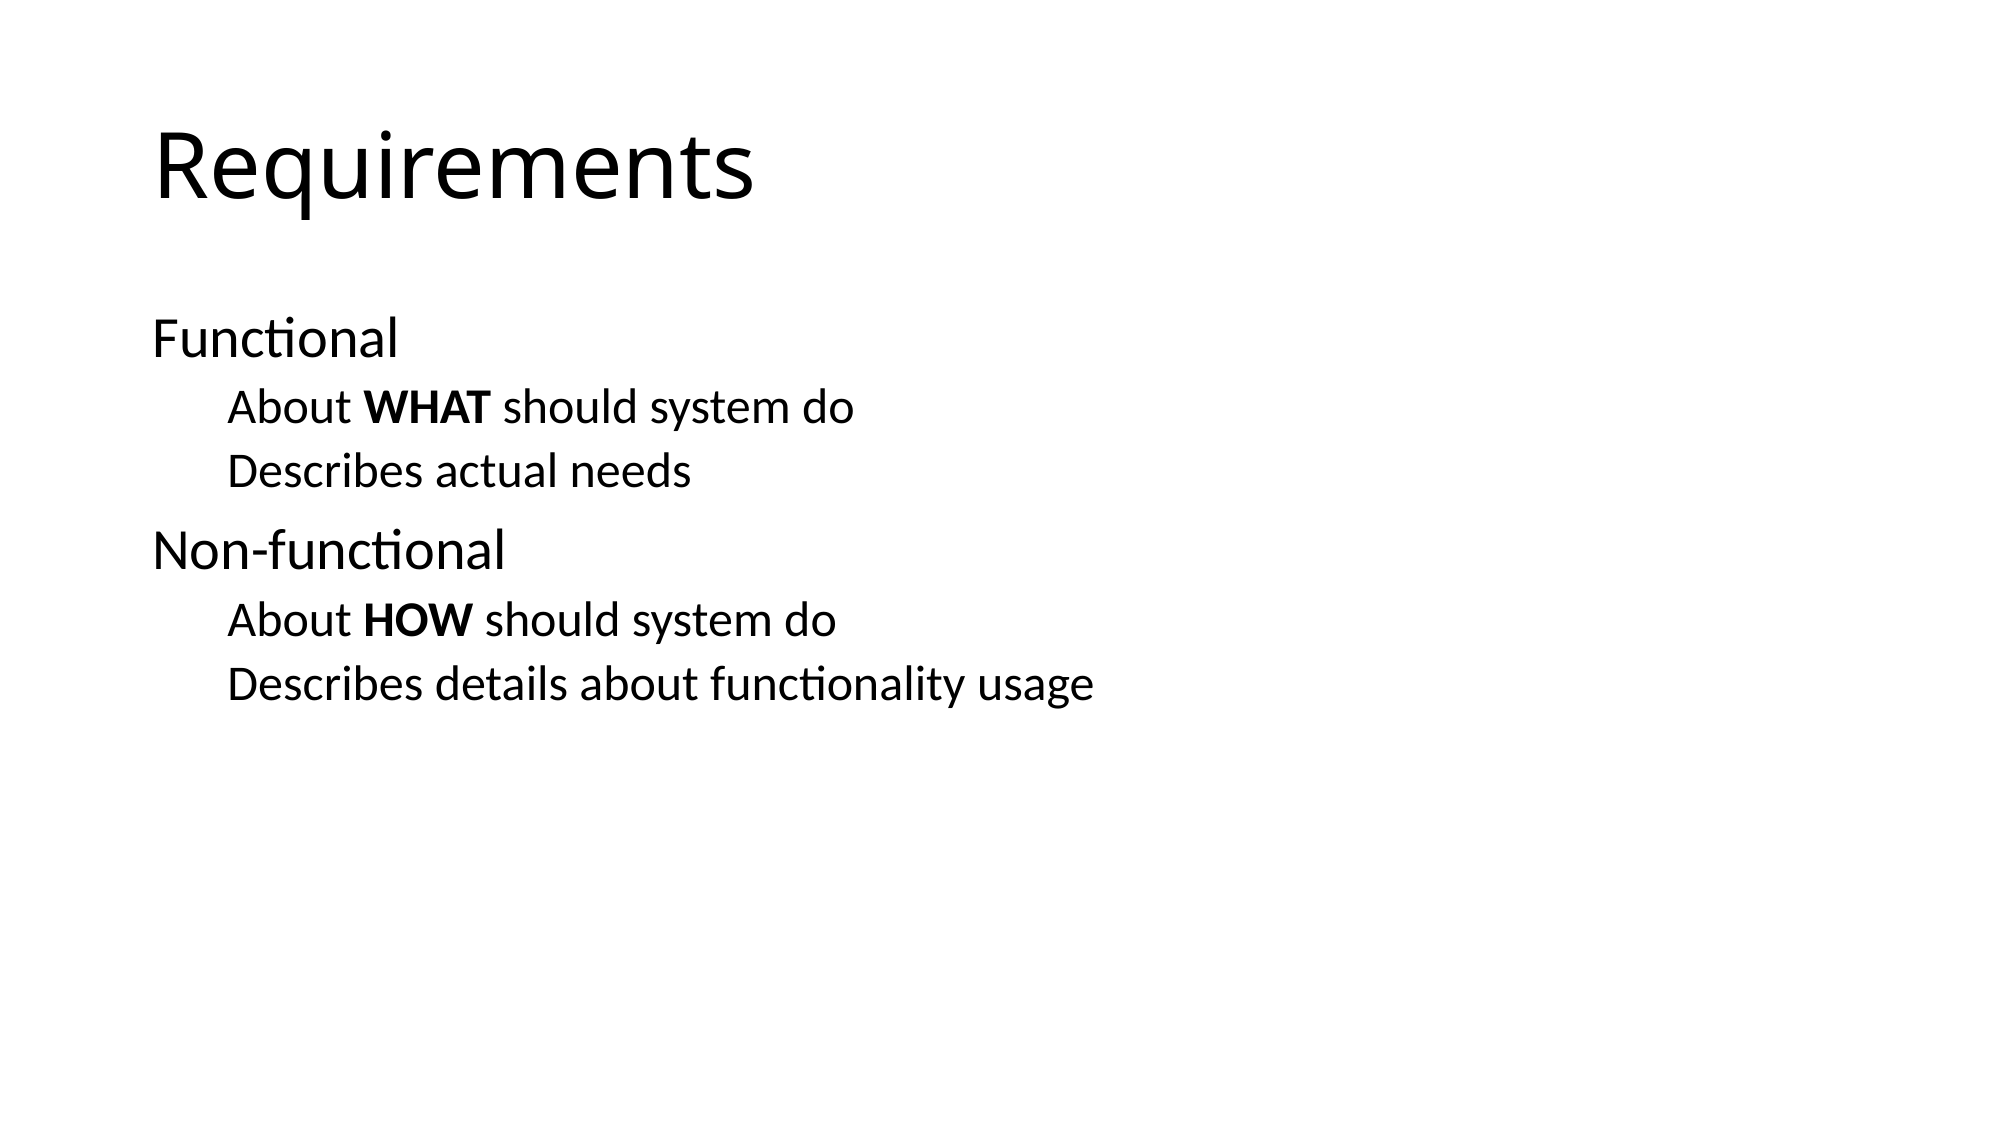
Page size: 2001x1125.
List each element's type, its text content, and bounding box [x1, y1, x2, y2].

list Functional About WHAT should system do Describes actual needs Non-functional About HOW should system do Describes details about functionality usage [137, 299, 1863, 1014]
title Requirements [137, 59, 1863, 278]
